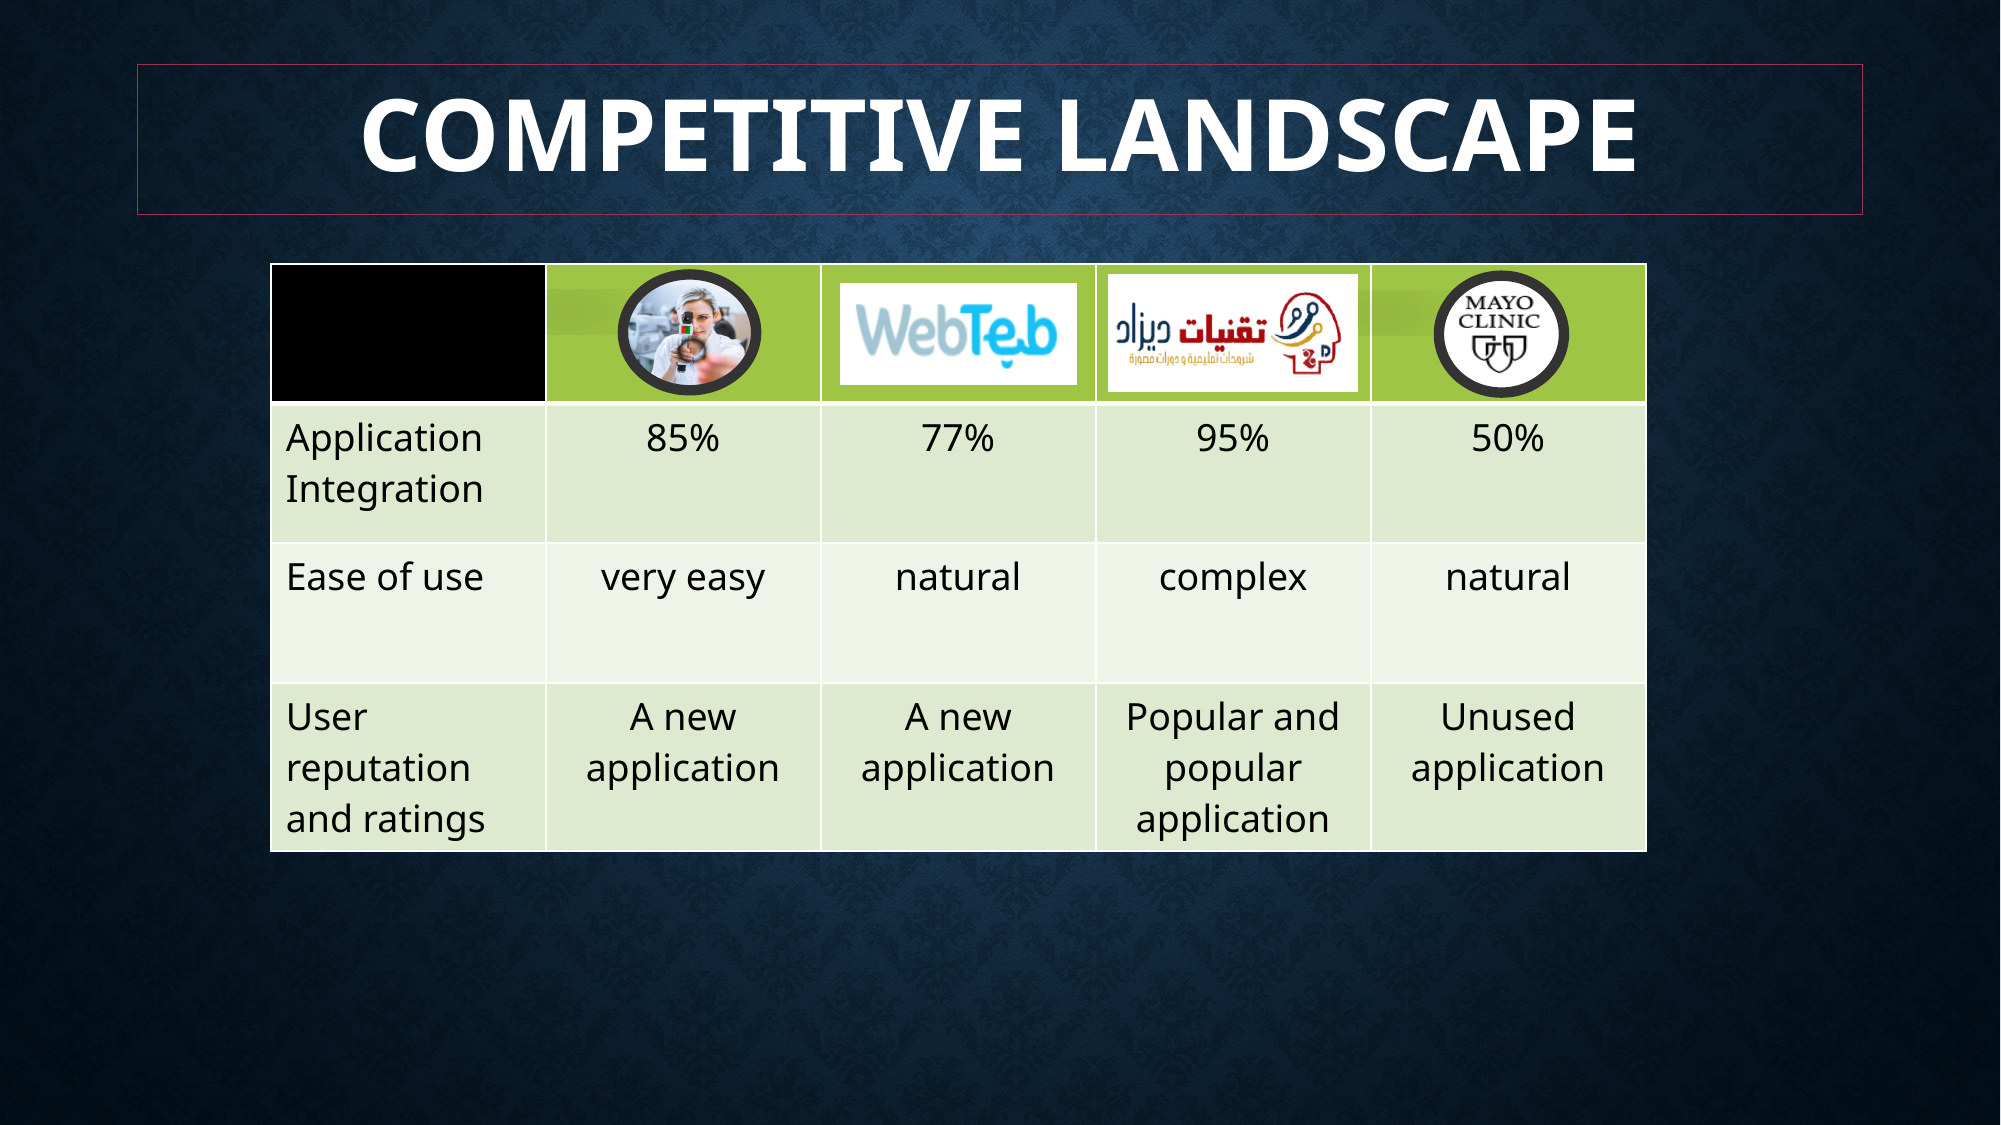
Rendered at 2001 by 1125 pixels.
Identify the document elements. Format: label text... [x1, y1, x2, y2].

table_cell Unused application [1372, 684, 1645, 850]
table_header [1097, 265, 1370, 401]
table_cell A new application [822, 684, 1095, 850]
picture [1107, 273, 1358, 392]
table_cell 95% [1097, 406, 1370, 542]
table_cell 85% [547, 406, 820, 542]
table_cell A new application [547, 684, 820, 850]
table_header [547, 265, 820, 401]
table_cell Ease of use [272, 544, 545, 682]
table_cell natural [1372, 544, 1645, 682]
picture [622, 273, 757, 391]
table_cell 77% [822, 406, 1095, 542]
picture [1438, 275, 1565, 394]
table_cell User reputation and ratings [272, 684, 545, 850]
table_cell 50% [1372, 406, 1645, 542]
table_cell complex [1097, 544, 1370, 682]
table_cell Popular and popular application [1097, 684, 1370, 850]
picture [839, 282, 1077, 386]
table_header [822, 265, 1095, 401]
table_cell very easy [547, 544, 820, 682]
table_header [272, 265, 545, 401]
table_header [1372, 265, 1645, 401]
title Competitive Landscape [137, 64, 1863, 215]
table_cell Application Integration [272, 406, 545, 542]
table_cell natural [822, 544, 1095, 682]
